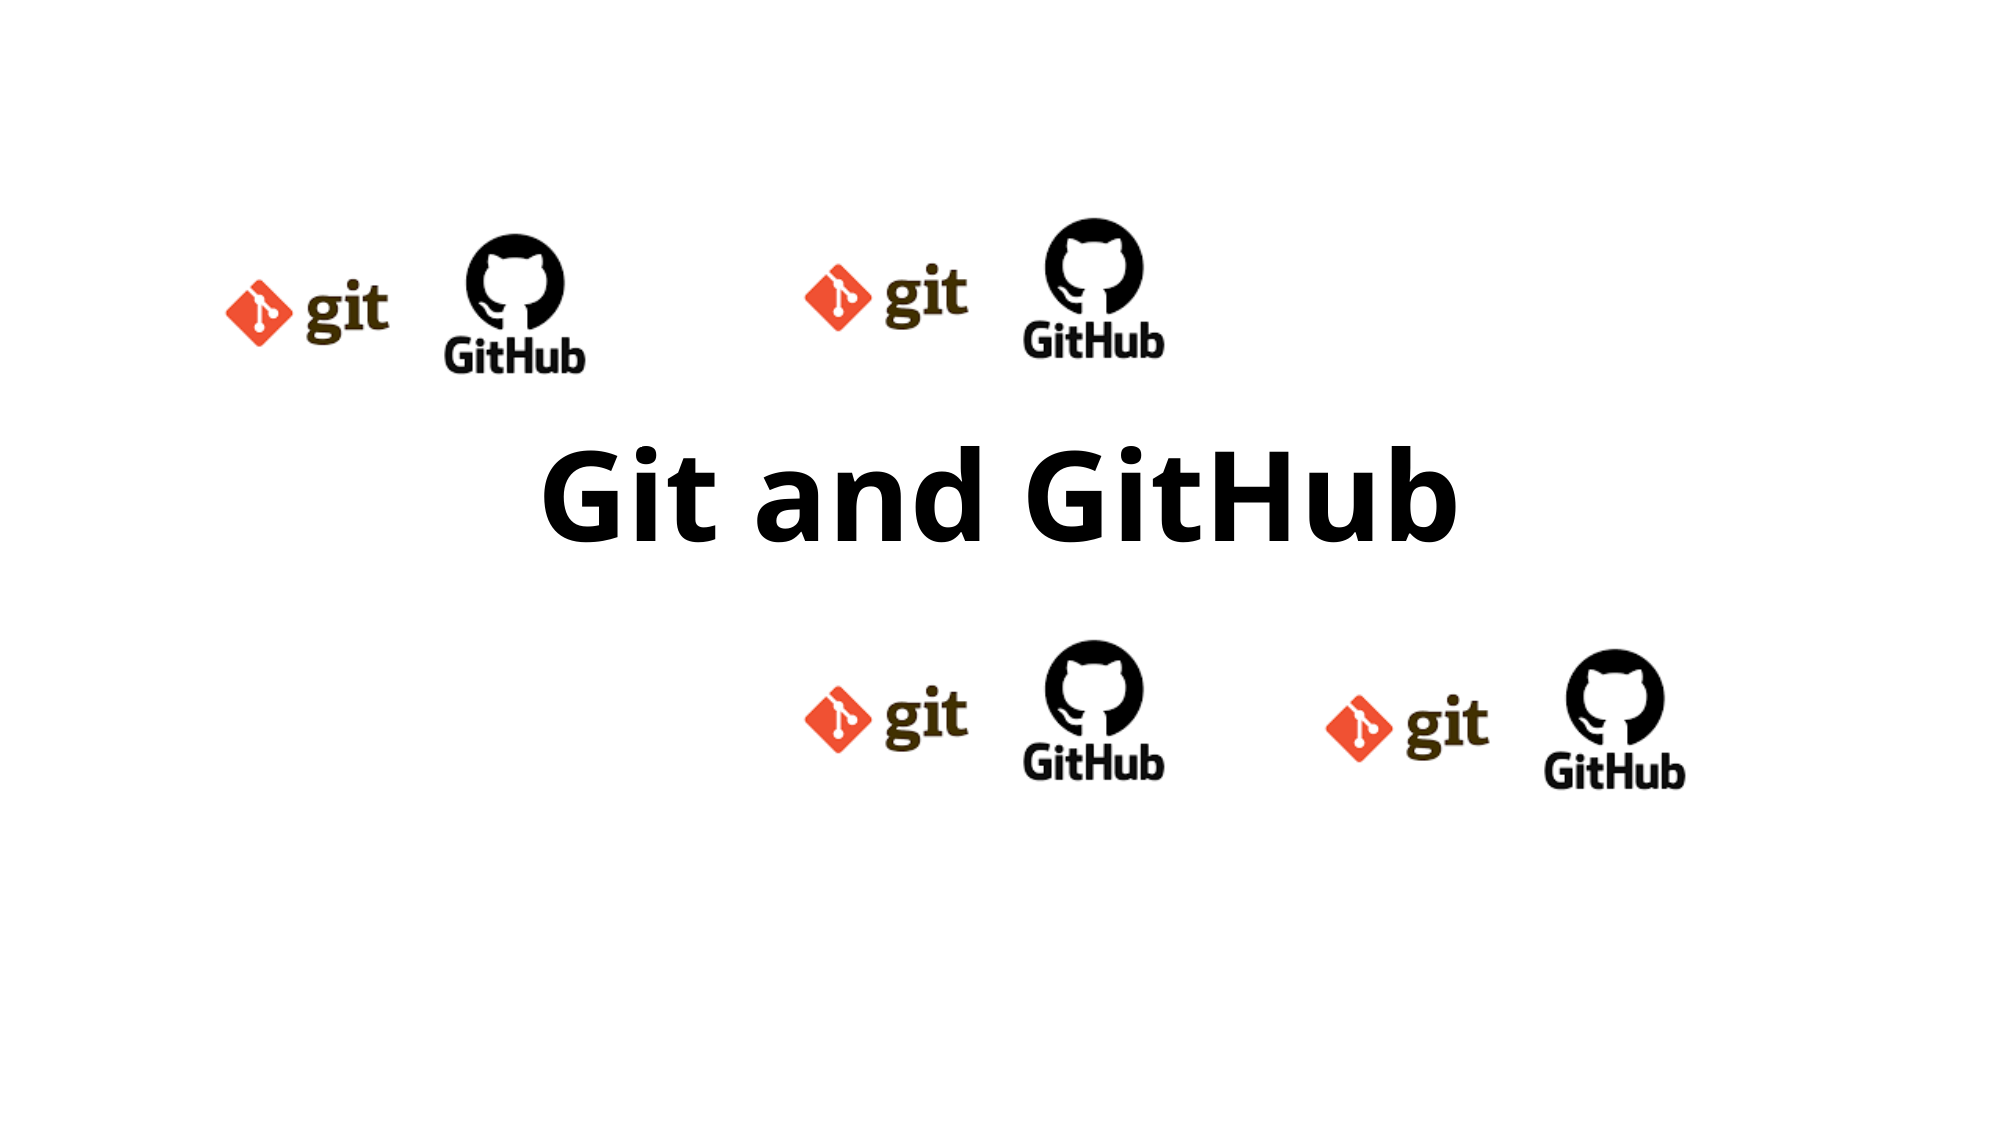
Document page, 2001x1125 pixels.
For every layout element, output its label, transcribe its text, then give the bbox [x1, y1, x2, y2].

picture [751, 168, 1221, 432]
picture [1272, 599, 1742, 863]
picture [172, 184, 642, 447]
picture [751, 590, 1221, 854]
title Git and GitHub [249, 184, 1750, 576]
